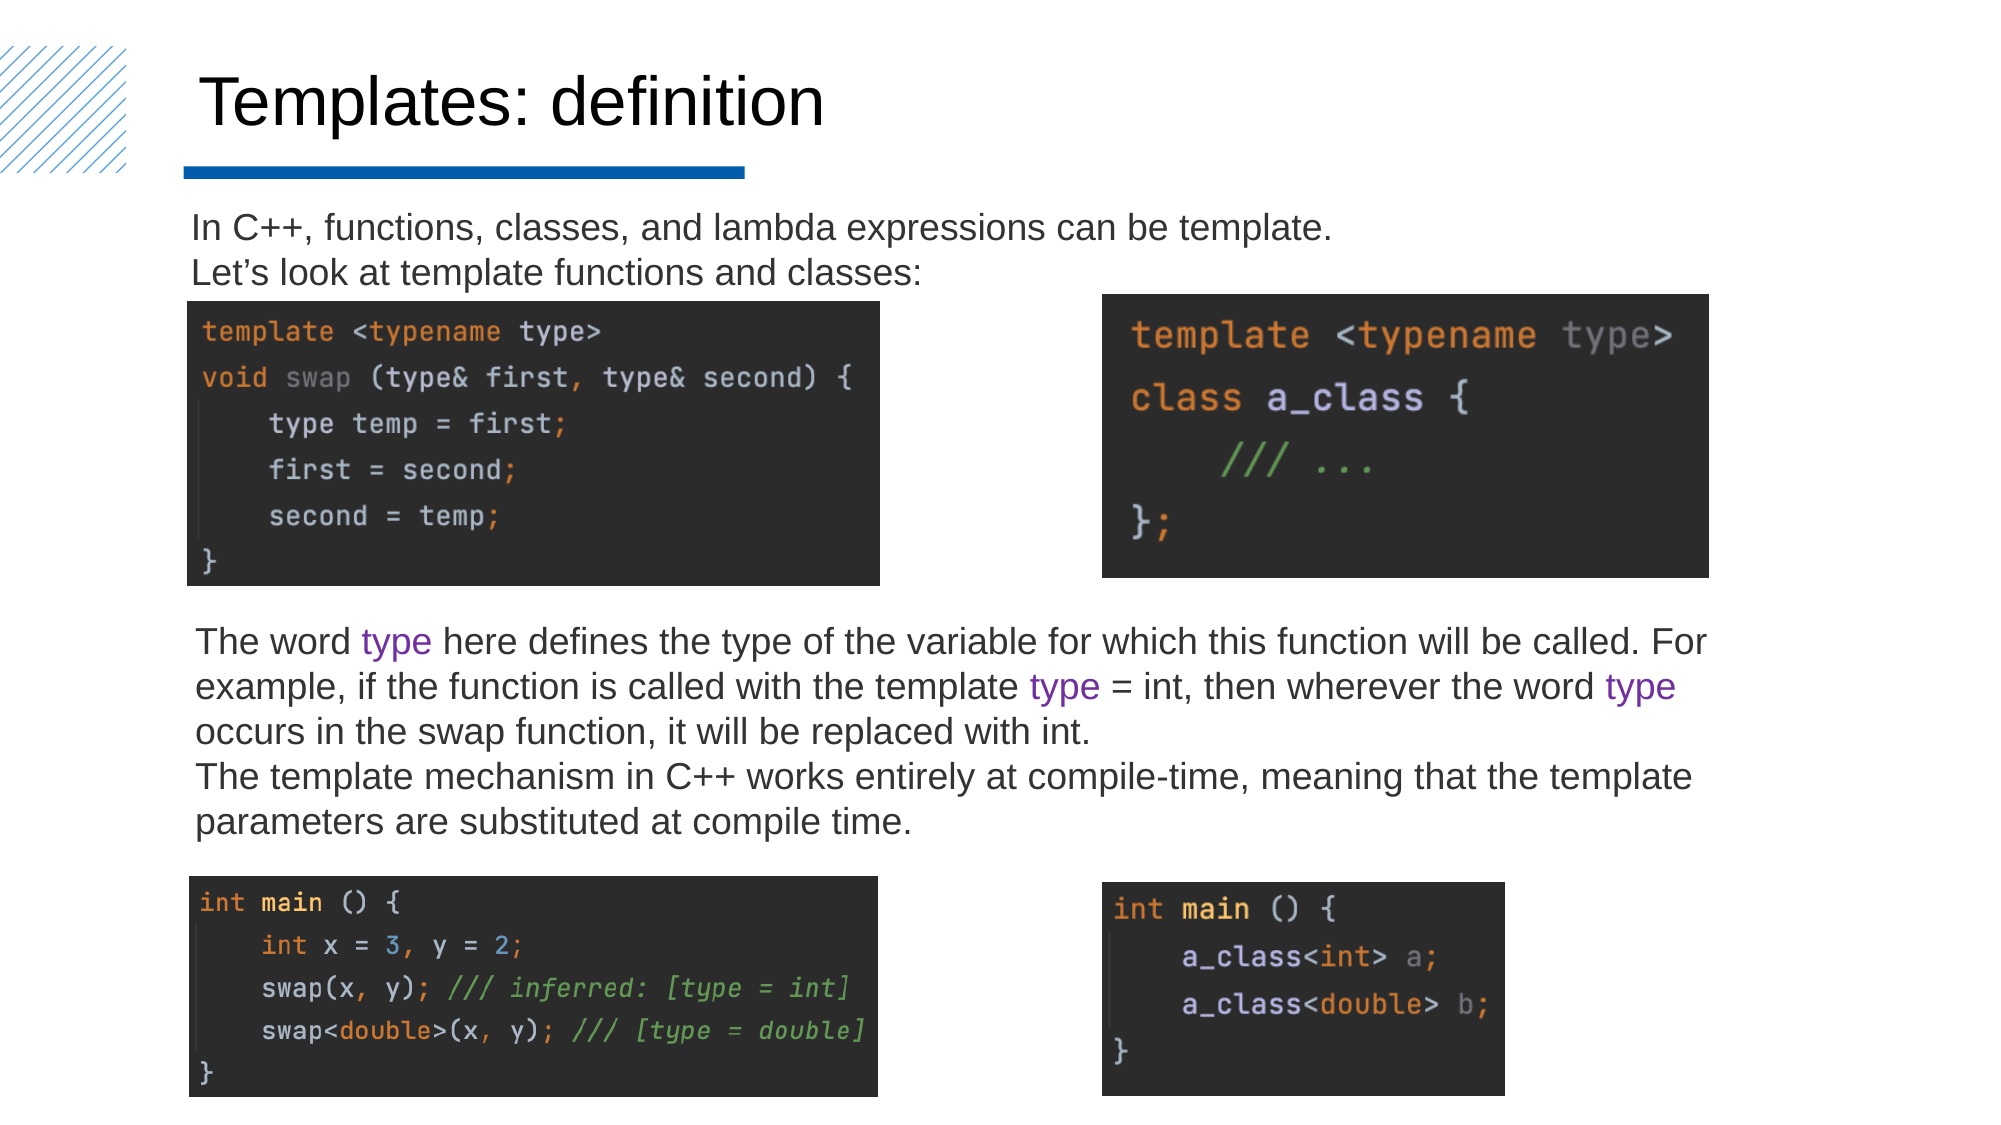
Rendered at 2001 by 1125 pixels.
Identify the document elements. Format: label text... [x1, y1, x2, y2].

picture [1101, 294, 1709, 579]
picture [187, 301, 880, 586]
text_box In C++, functions, classes, and lambda expressions can be template. Let’s look at template functions and classes: [183, 195, 1742, 301]
picture [189, 875, 878, 1098]
picture [1101, 881, 1506, 1096]
list Templates: definition [183, 58, 1780, 149]
text_box The word type here defines the type of the variable for which this function will be called. For example, if the function is called with the template type = int, then wherever the word type occurs in the swap function, it will be replaced with int. The template mechanism in C++ works entirely at compile-time, meaning that the template parameters are substituted at compile time. [187, 609, 1761, 850]
picture [0, 46, 126, 173]
